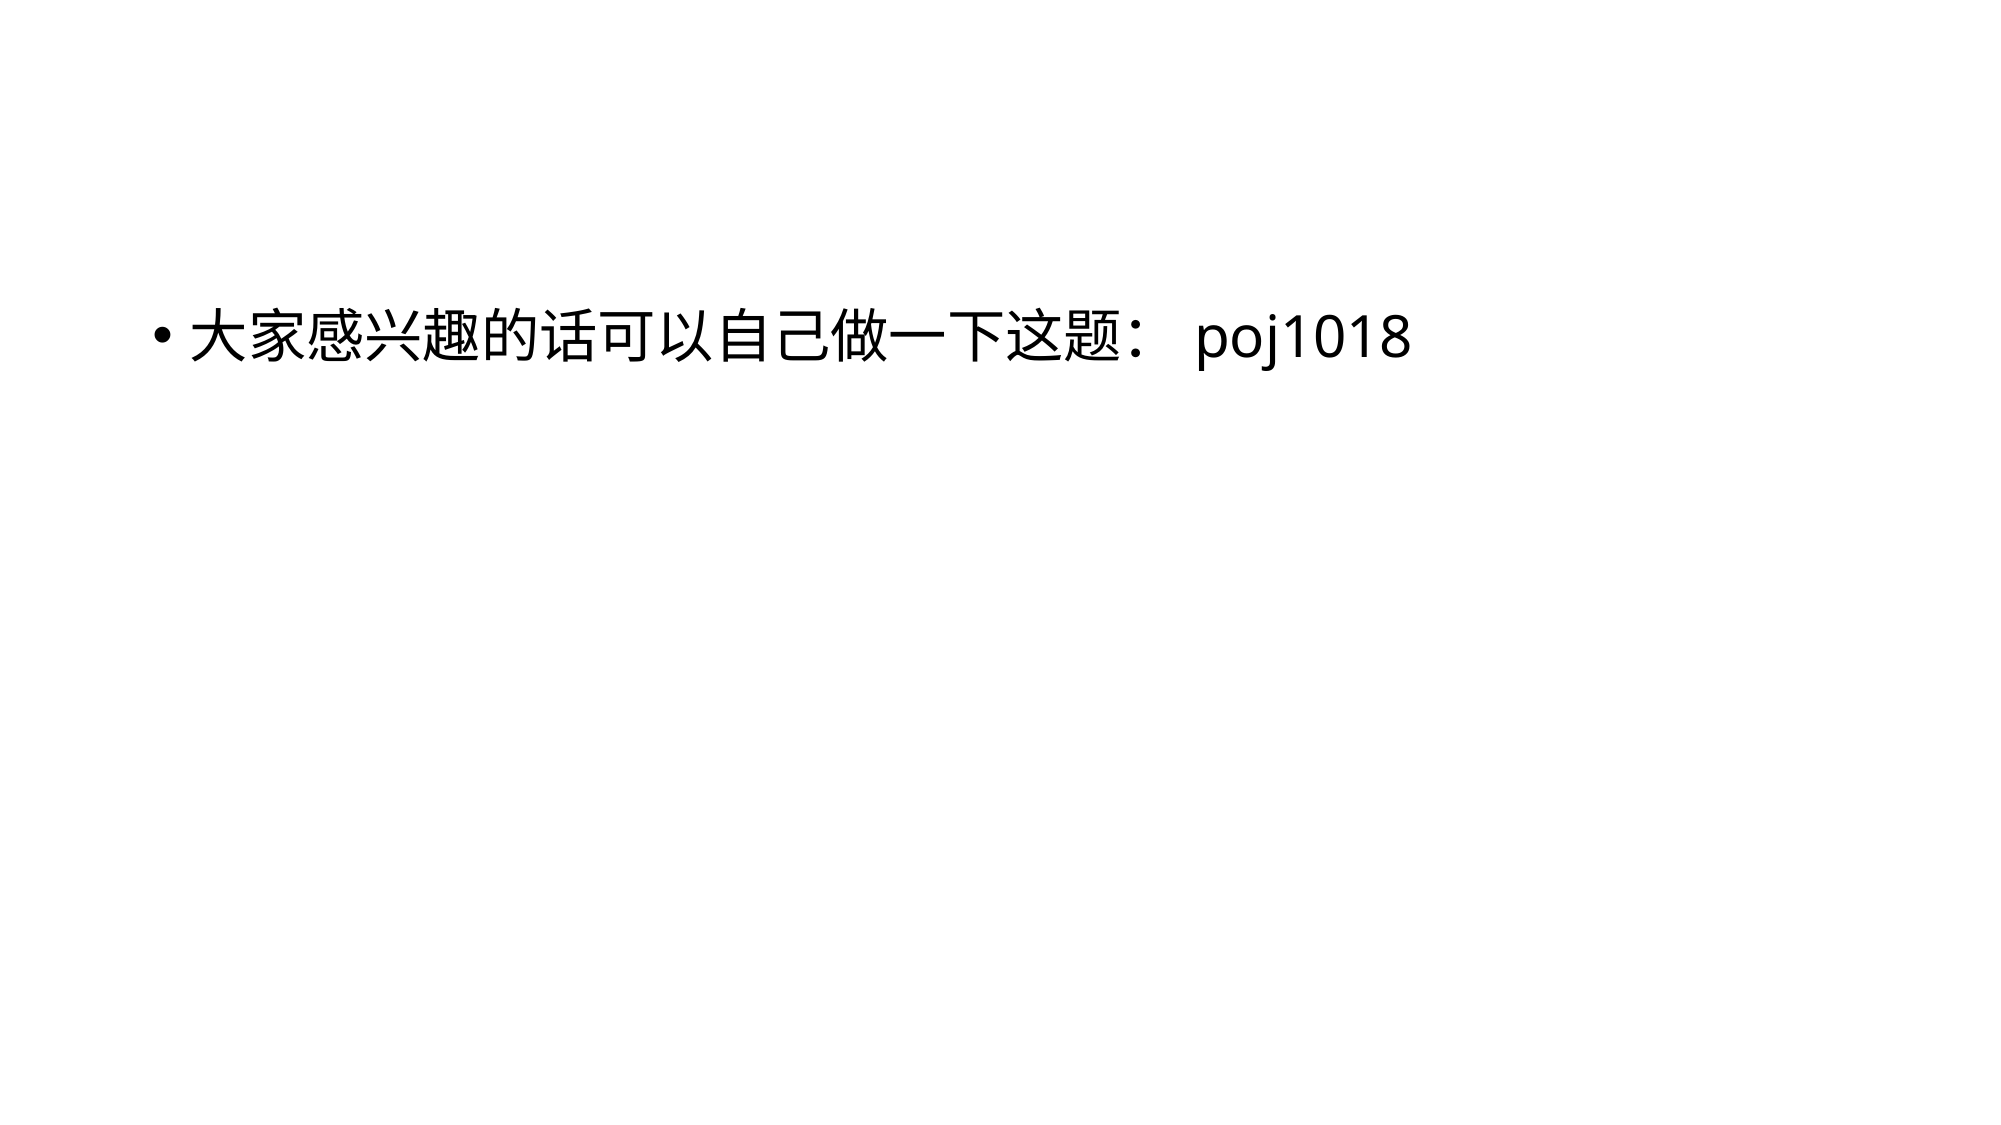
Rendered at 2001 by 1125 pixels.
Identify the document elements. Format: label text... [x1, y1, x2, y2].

list 大家感兴趣的话可以自己做一下这题：poj1018 [137, 299, 1863, 1014]
